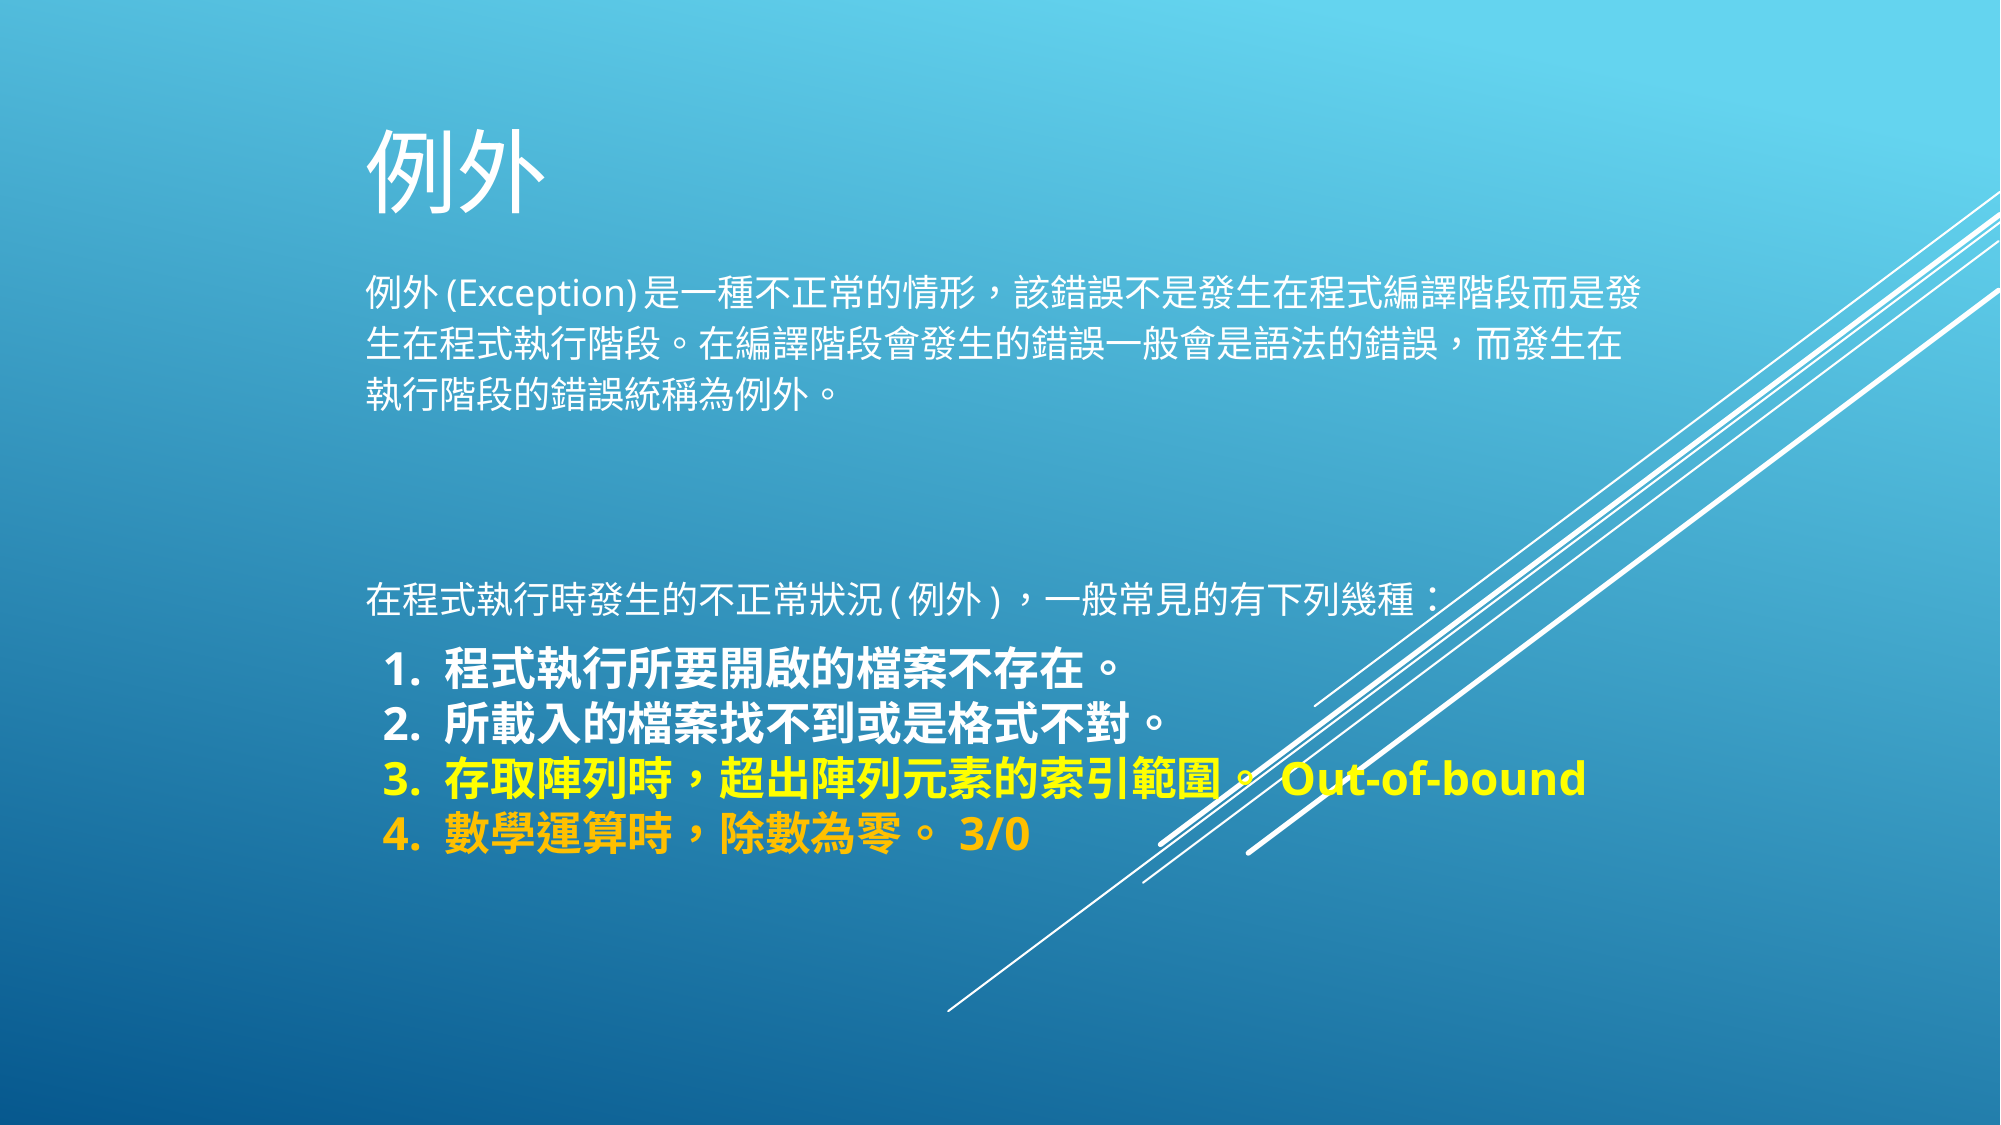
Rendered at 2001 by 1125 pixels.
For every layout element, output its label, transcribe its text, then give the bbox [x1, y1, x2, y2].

title 例外 [350, 101, 1634, 233]
text_box 1. 程式執行所要開啟的檔案不存在。 2. 所載入的檔案找不到或是格式不對。 3. 存取陣列時，超出陣列元素的索引範圍。Out-of-bound 4. 數學運算時，除數為零。3/0 [367, 632, 1616, 868]
subtitle 例外(Exception)是一種不正常的情形，該錯誤不是發生在程式編譯階段而是發生在程式執行階段。在編譯階段會發生的錯誤一般會是語法的錯誤，而發生在執行階段的錯誤統稱為例外。 在程式執行時發生的不正常狀況(例外)，一般常見的有下列幾種： [350, 255, 1662, 633]
